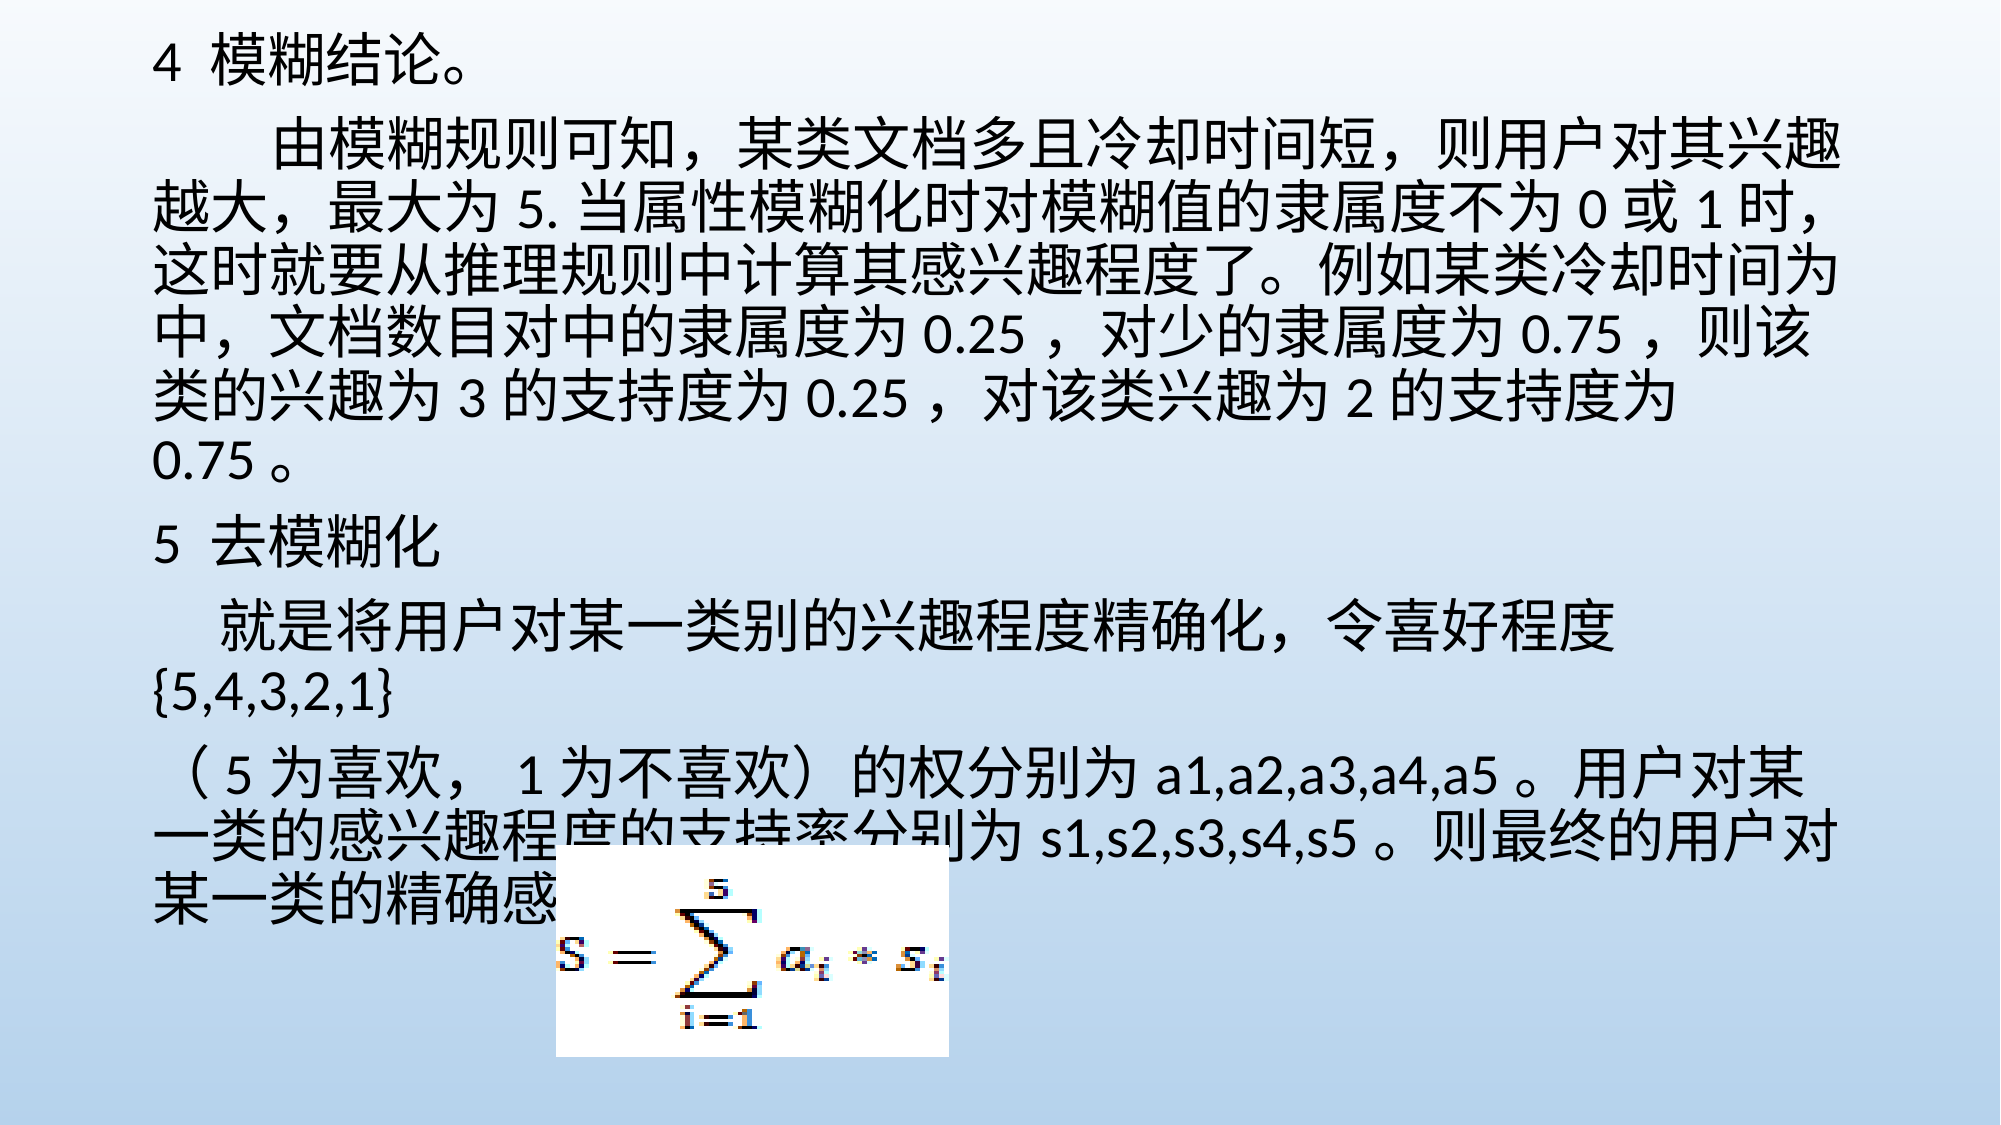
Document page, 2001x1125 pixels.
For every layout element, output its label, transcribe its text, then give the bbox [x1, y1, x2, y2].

picture [555, 845, 949, 1057]
list 4 模糊结论。 由模糊规则可知，某类文档多且冷却时间短，则用户对其兴趣越大，最大为5.当属性模糊化时对模糊值的隶属度不为0或1时，这时就要从推理规则中计算其感兴趣程度了。例如某类冷却时间为中，文档数目对中的隶属度为0.25，对少的隶属度为0.75，则该类的兴趣为3的支持度为0.25，对该类兴趣为2的支持度为0.75。 5 去模糊化 就是将用户对某一类别的兴趣程度精确化，令喜好程度{5,4,3,2,1} （5为喜欢，1为不喜欢）的权分别为a1,a2,a3,a4,a5。用户对某一类的感兴趣程度的支持率分别为s1,s2,s3,s4,s5。则最终的用户对某一类的精确感兴趣值为 [137, 23, 1863, 1014]
